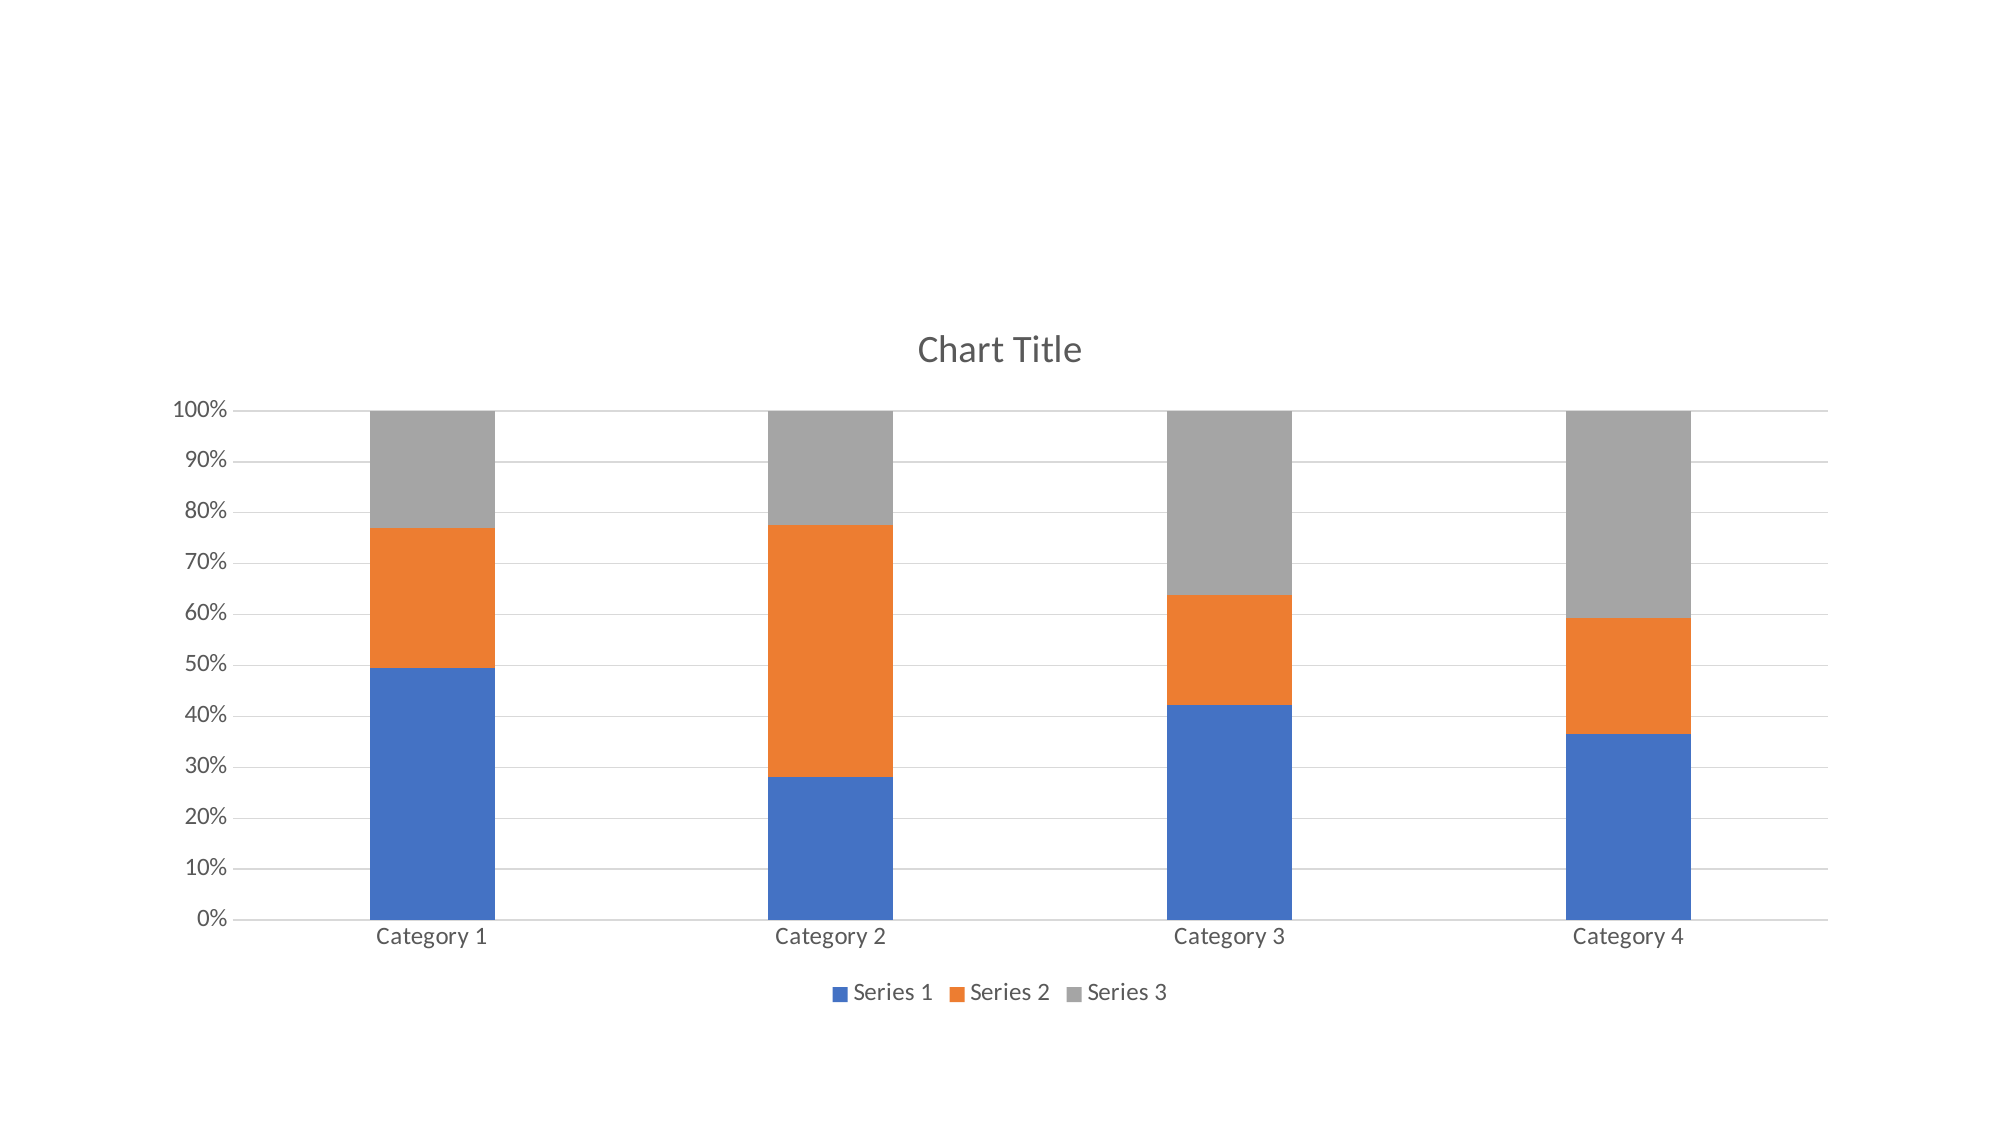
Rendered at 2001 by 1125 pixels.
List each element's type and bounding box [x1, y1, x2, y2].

chart [137, 299, 1863, 1014]
